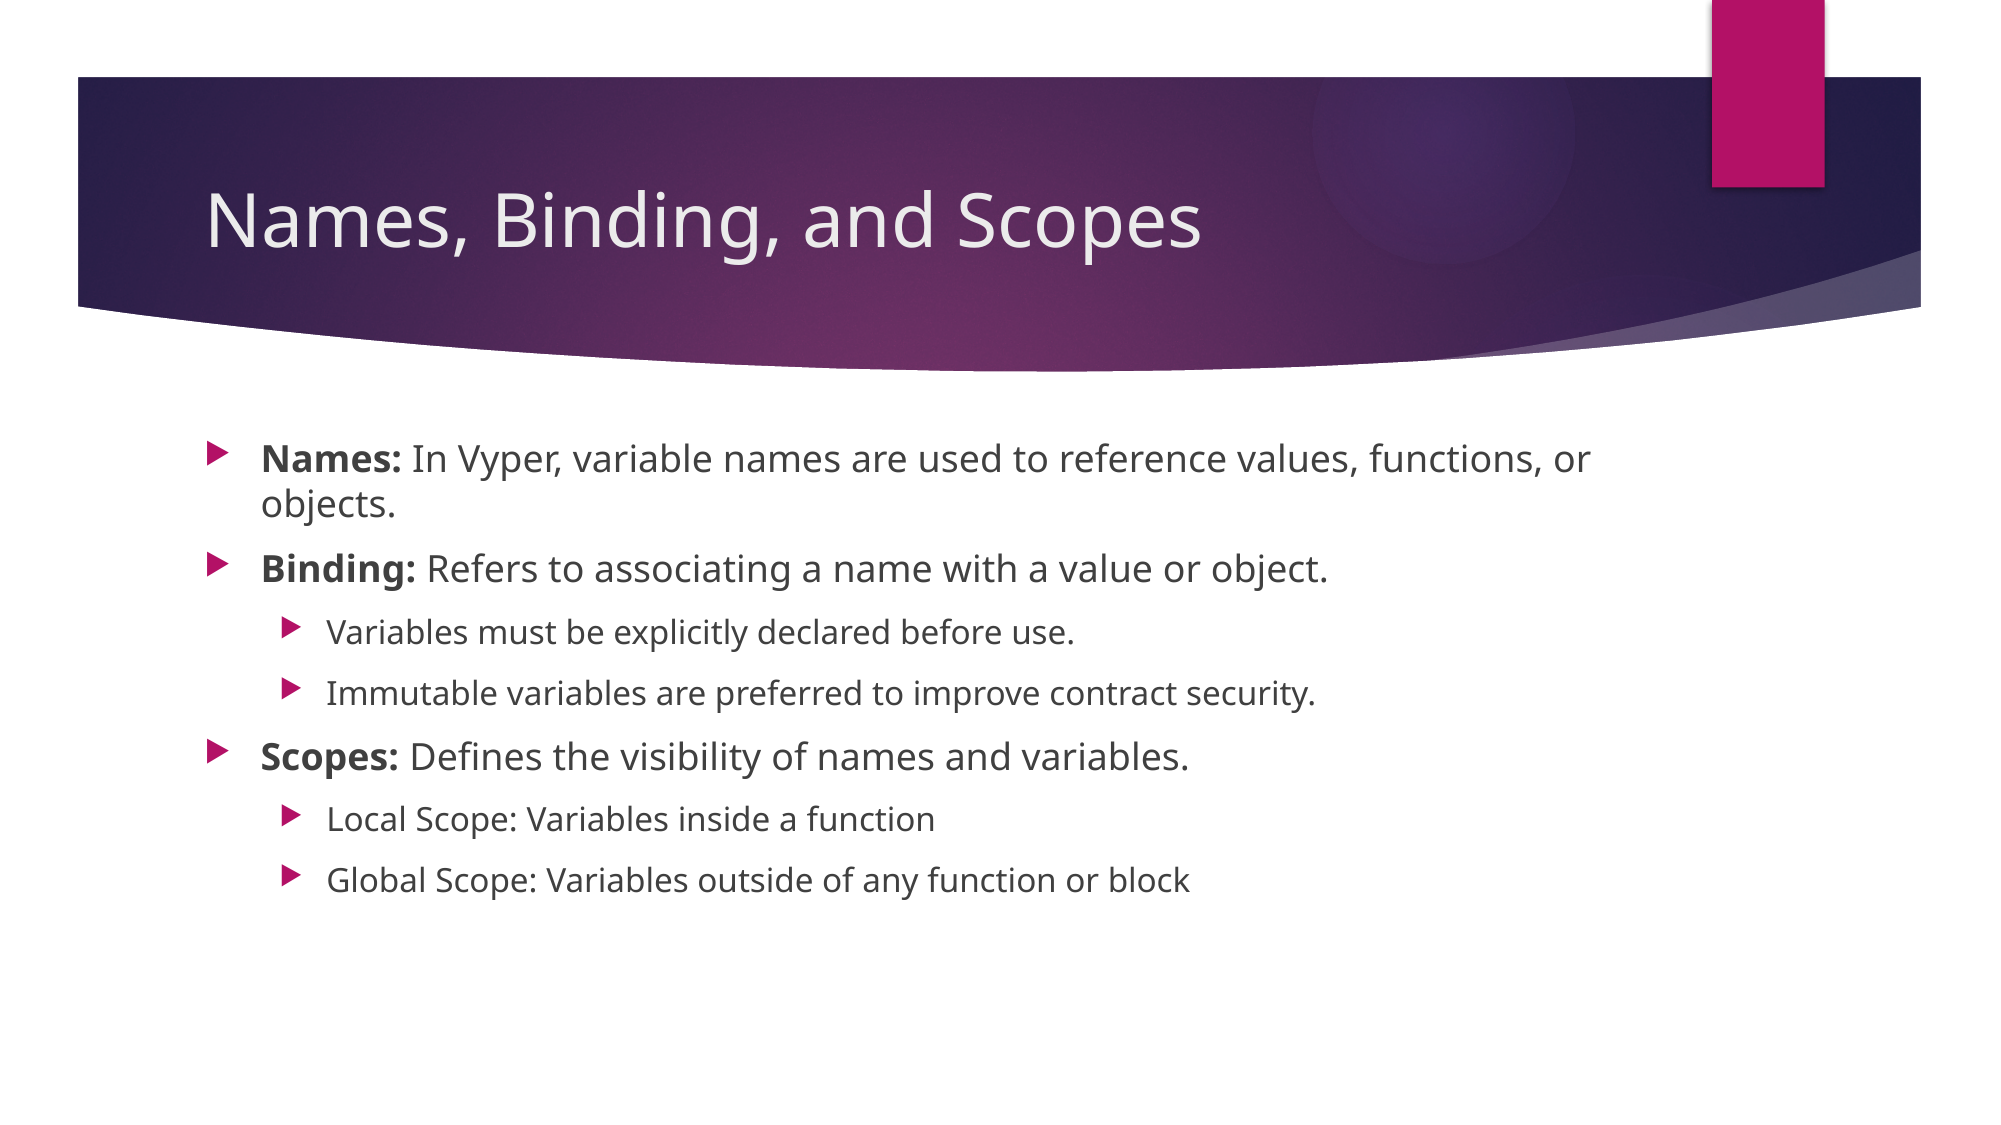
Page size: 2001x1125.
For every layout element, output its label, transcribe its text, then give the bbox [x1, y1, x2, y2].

title Names, Binding, and Scopes [189, 159, 1627, 276]
list Names: In Vyper, variable names are used to reference values, functions, or objects. Binding: Refers to associating a name with a value or object. Variables must be explicitly declared before use. Immutable variables are preferred to improve contract security. Scopes: Defines the visibility of names and variables. Local Scope: Variables inside a function Global Scope: Variables outside of any function or block [189, 427, 1638, 988]
